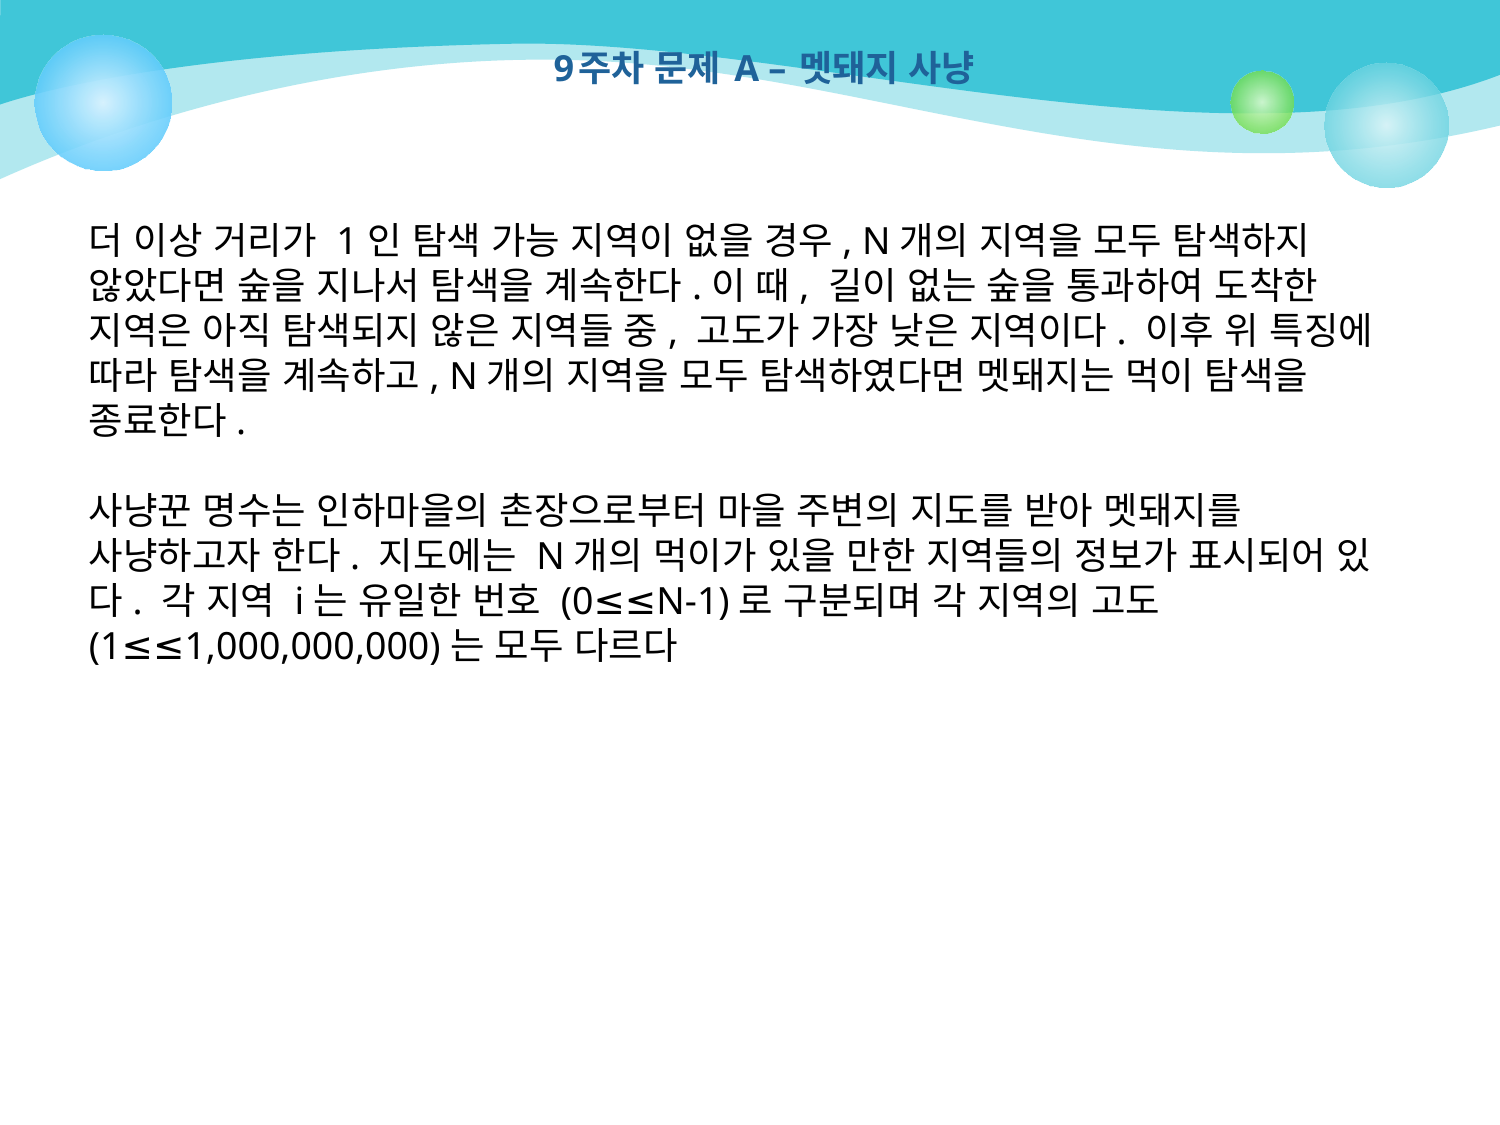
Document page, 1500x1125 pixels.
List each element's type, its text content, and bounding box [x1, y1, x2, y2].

text_box [0, 0, 1500, 75]
text_box [113, 625, 1500, 701]
title 9주차 문제 A – 멧돼지 사냥 [89, 75, 1440, 225]
